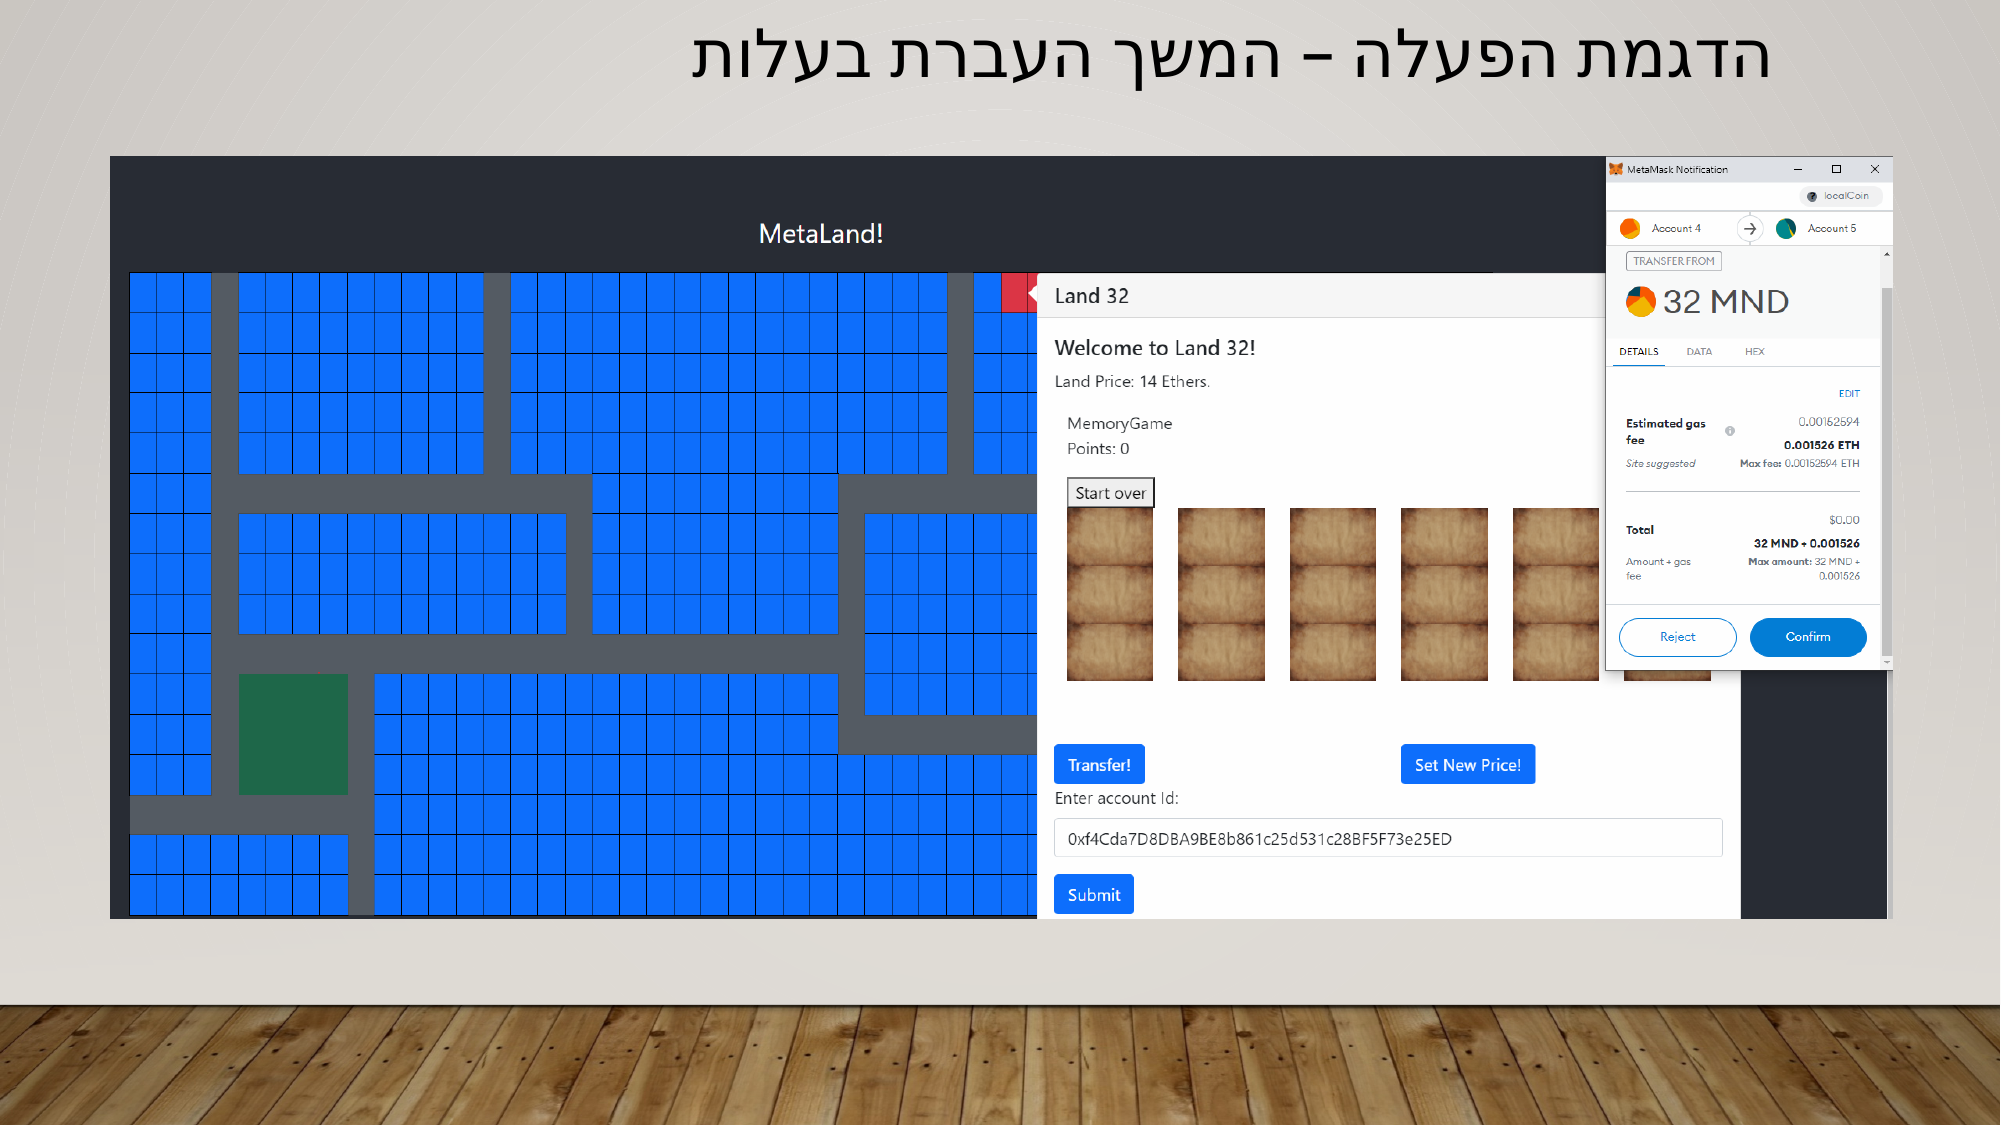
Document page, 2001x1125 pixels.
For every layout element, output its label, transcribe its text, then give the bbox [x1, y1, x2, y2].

picture [0, 1005, 2000, 1125]
picture [110, 156, 1894, 919]
title הדגמת הפעלה – המשך העברת בעלות [214, 12, 1790, 156]
